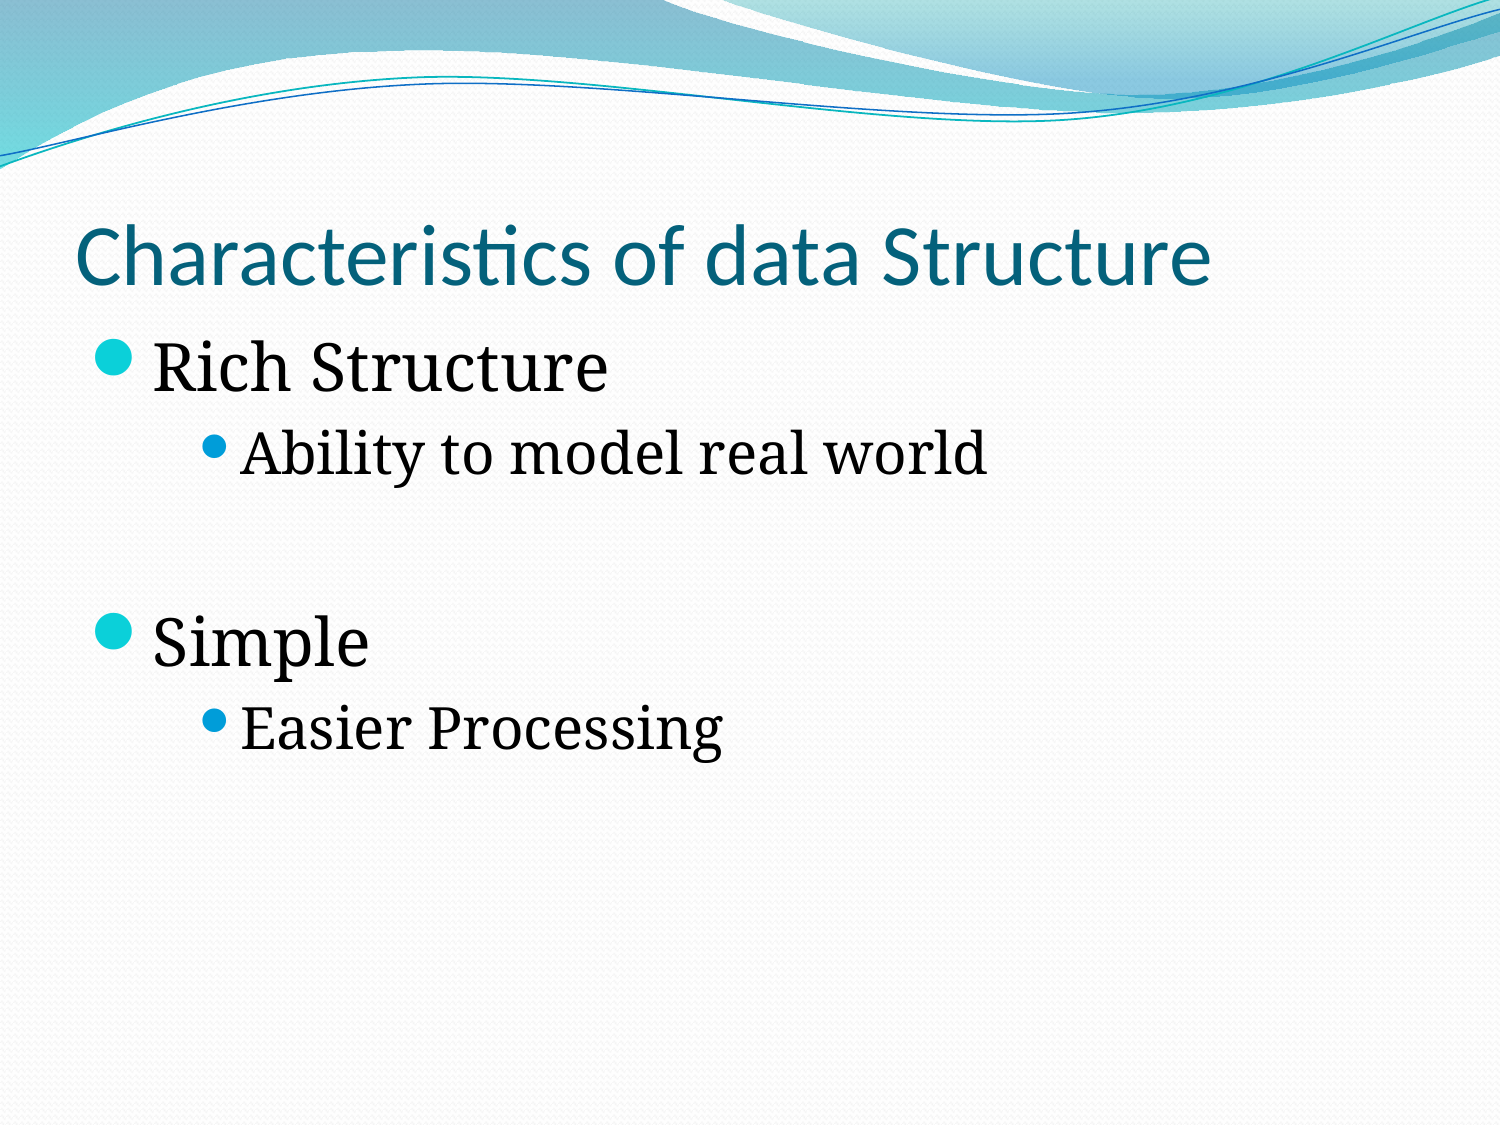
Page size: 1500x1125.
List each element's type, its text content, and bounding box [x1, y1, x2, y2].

list Rich Structure Ability to model real world Simple Easier Processing [75, 317, 1425, 1038]
title Characteristics of data Structure [75, 115, 1425, 303]
